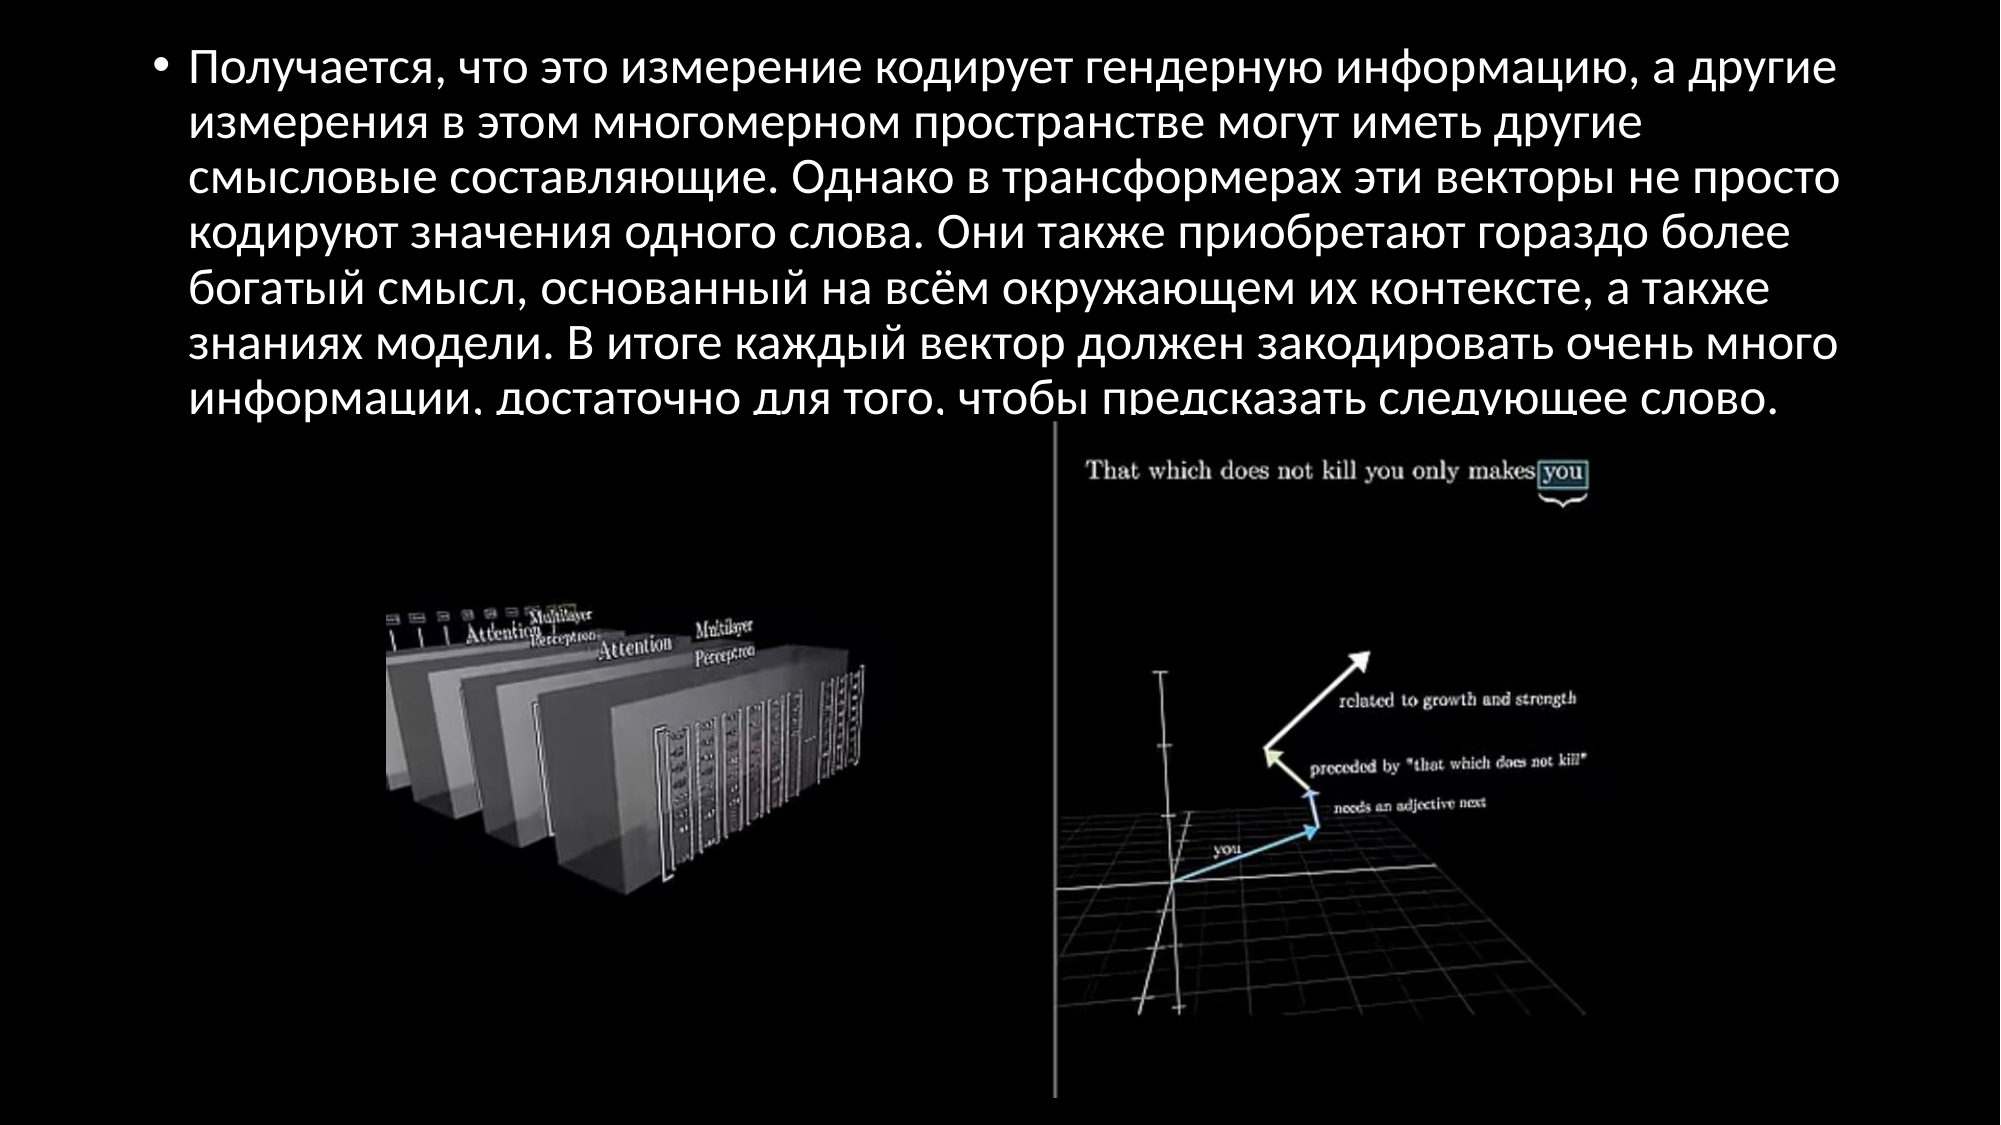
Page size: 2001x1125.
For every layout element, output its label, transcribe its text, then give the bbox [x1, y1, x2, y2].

list Получается, что это измерение кодирует гендерную информацию, а другие измерения в этом многомерном пространстве могут иметь другие смысловые составляющие. Однако в трансформерах эти векторы не просто кодируют значения одного слова. Они также приобретают гораздо более богатый смысл, основанный на всём окружающем их контексте, а также знаниях модели. В итоге каждый вектор должен закодировать очень много информации, достаточно для того, чтобы предсказать следующее слово. [137, 31, 1863, 443]
picture [386, 415, 1614, 1098]
